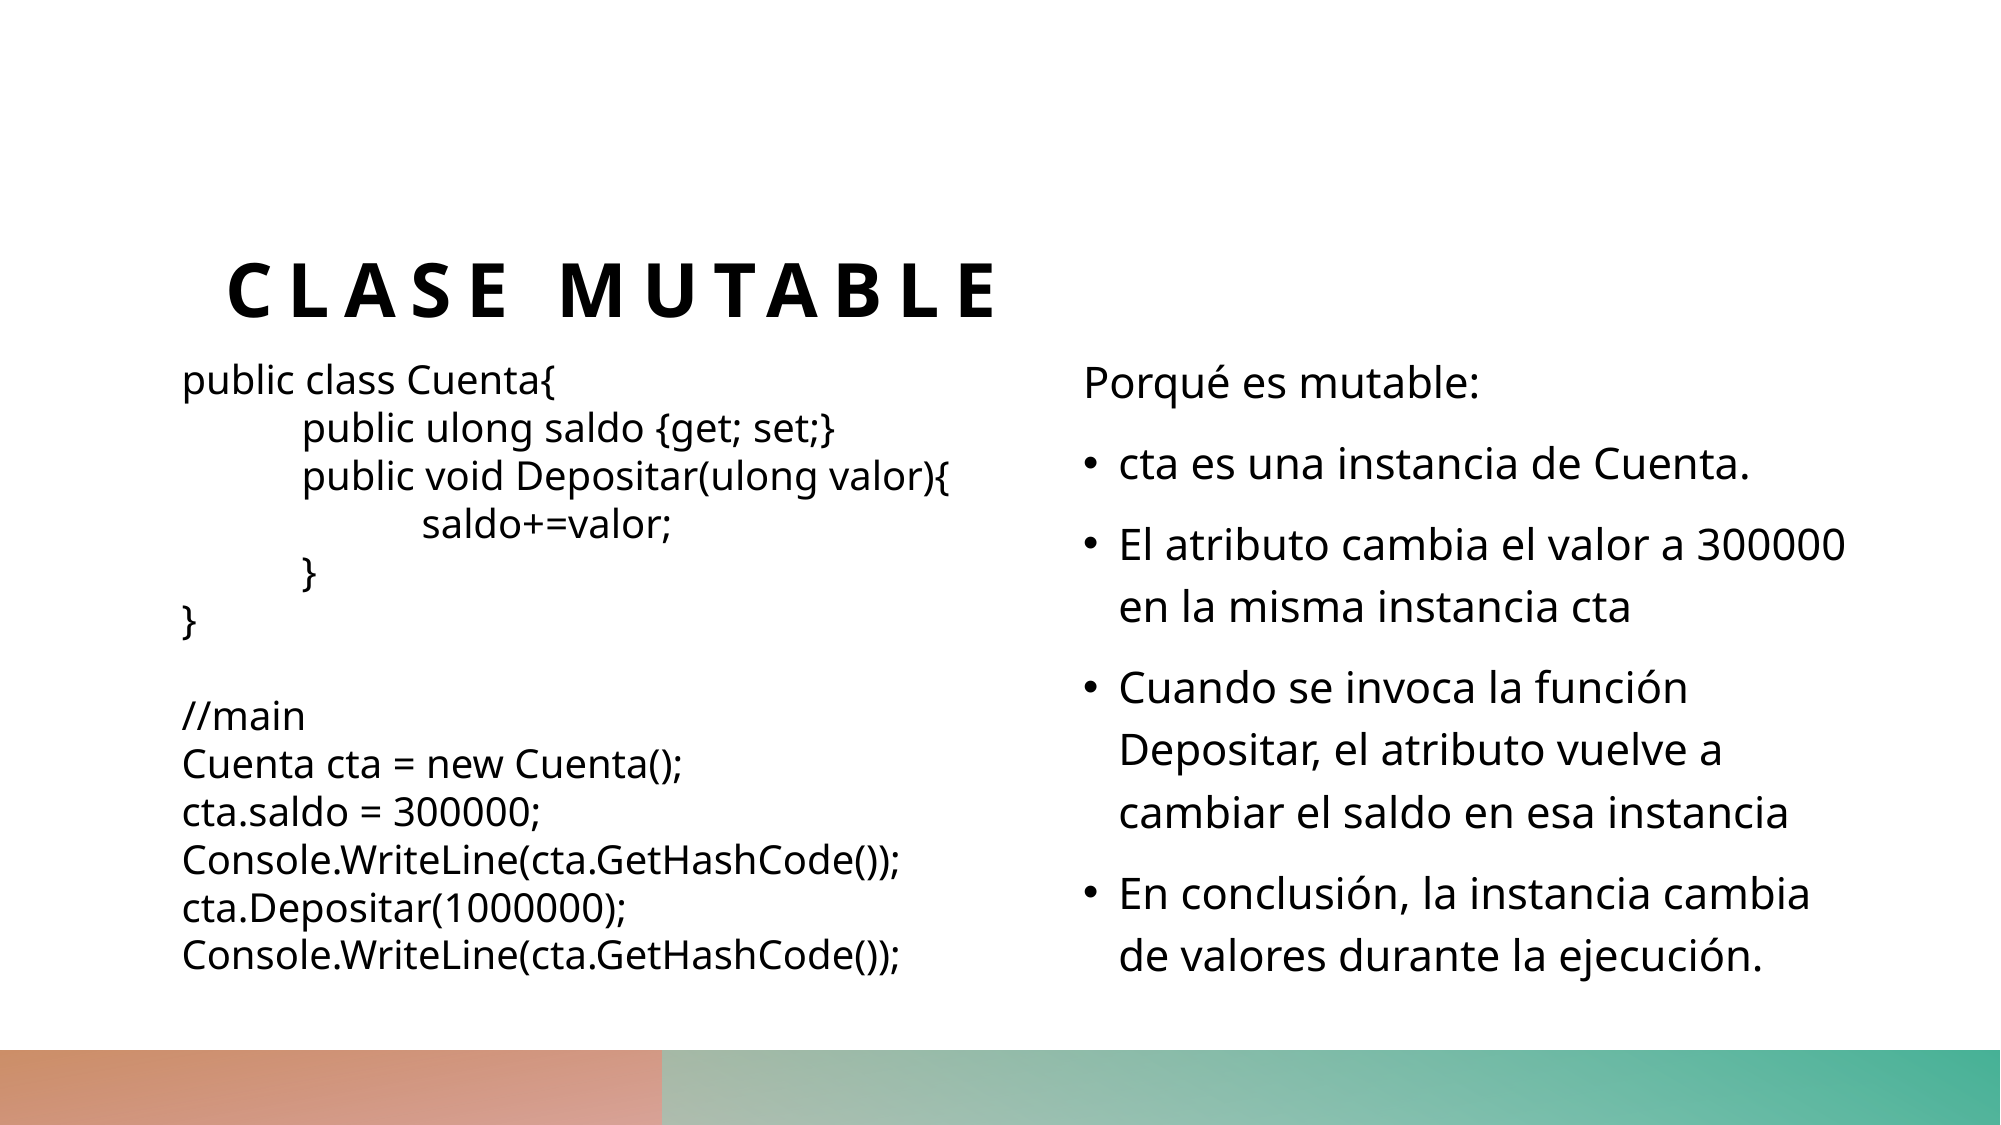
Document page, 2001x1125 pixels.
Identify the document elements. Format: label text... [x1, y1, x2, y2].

list public class Cuenta{ public ulong saldo {get; set;} public void Depositar(ulong valor){ saldo+=valor; } } //main Cuenta cta = new Cuenta(); cta.saldo = 300000; Console.WriteLine(cta.GetHashCode()); cta.Depositar(1000000); Console.WriteLine(cta.GetHashCode()); [181, 345, 957, 995]
text_box Porqué es mutable: cta es una instancia de Cuenta. El atributo cambia el valor a 300000 en la misma instancia cta Cuando se invoca la función Depositar, el atributo vuelve a cambiar el saldo en esa instancia En conclusión, la instancia cambia de valores durante la ejecución. [1083, 344, 1859, 995]
title Clase Mutable [225, 130, 1905, 333]
